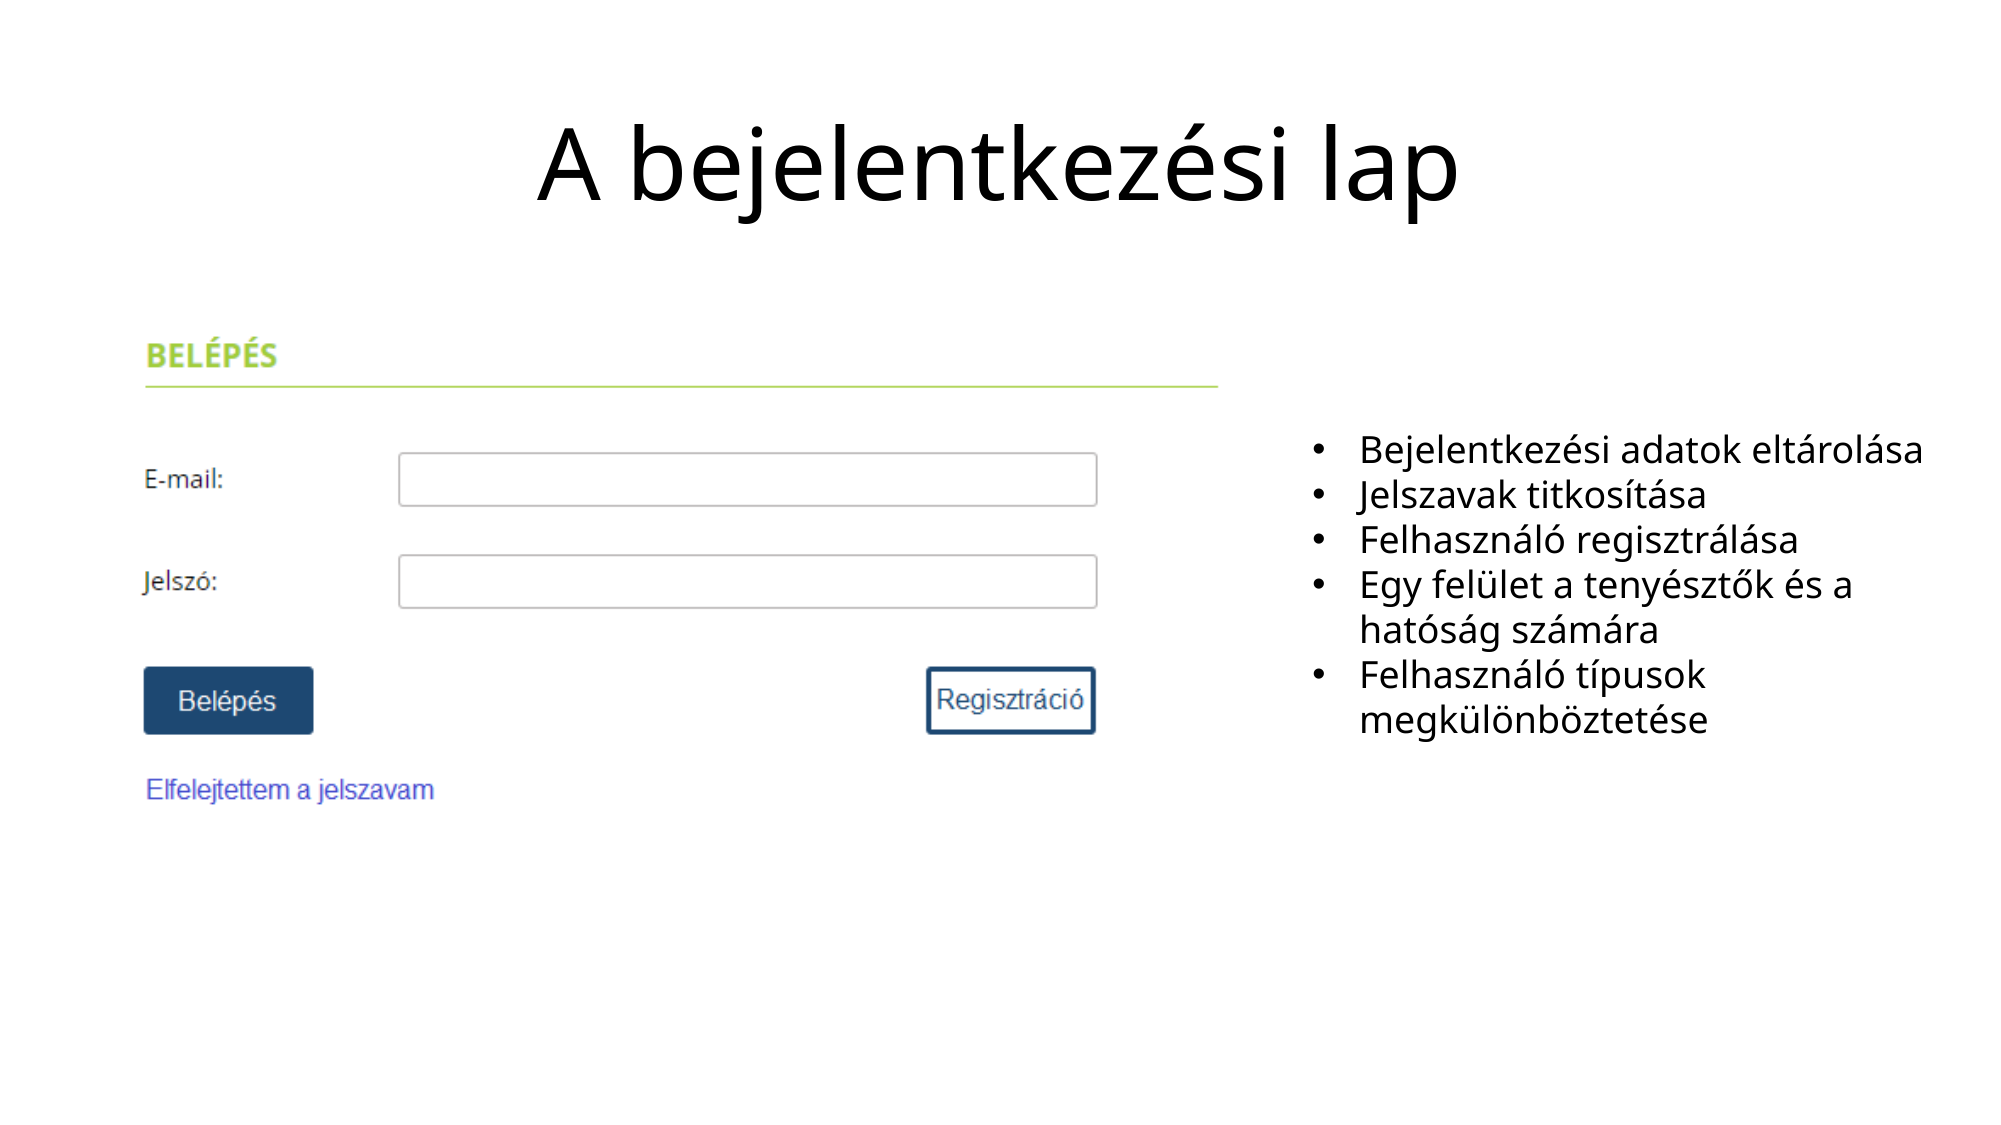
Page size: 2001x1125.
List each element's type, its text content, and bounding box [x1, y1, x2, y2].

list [82, 303, 1345, 872]
text_box Bejelentkezési adatok eltárolása Jelszavak titkosítása Felhasználó regisztrálása Egy felület a tenyésztők és a hatóság számára Felhasználó típusok megkülönböztetése [1345, 418, 1972, 839]
title A bejelentkezési lap [137, 59, 1863, 278]
